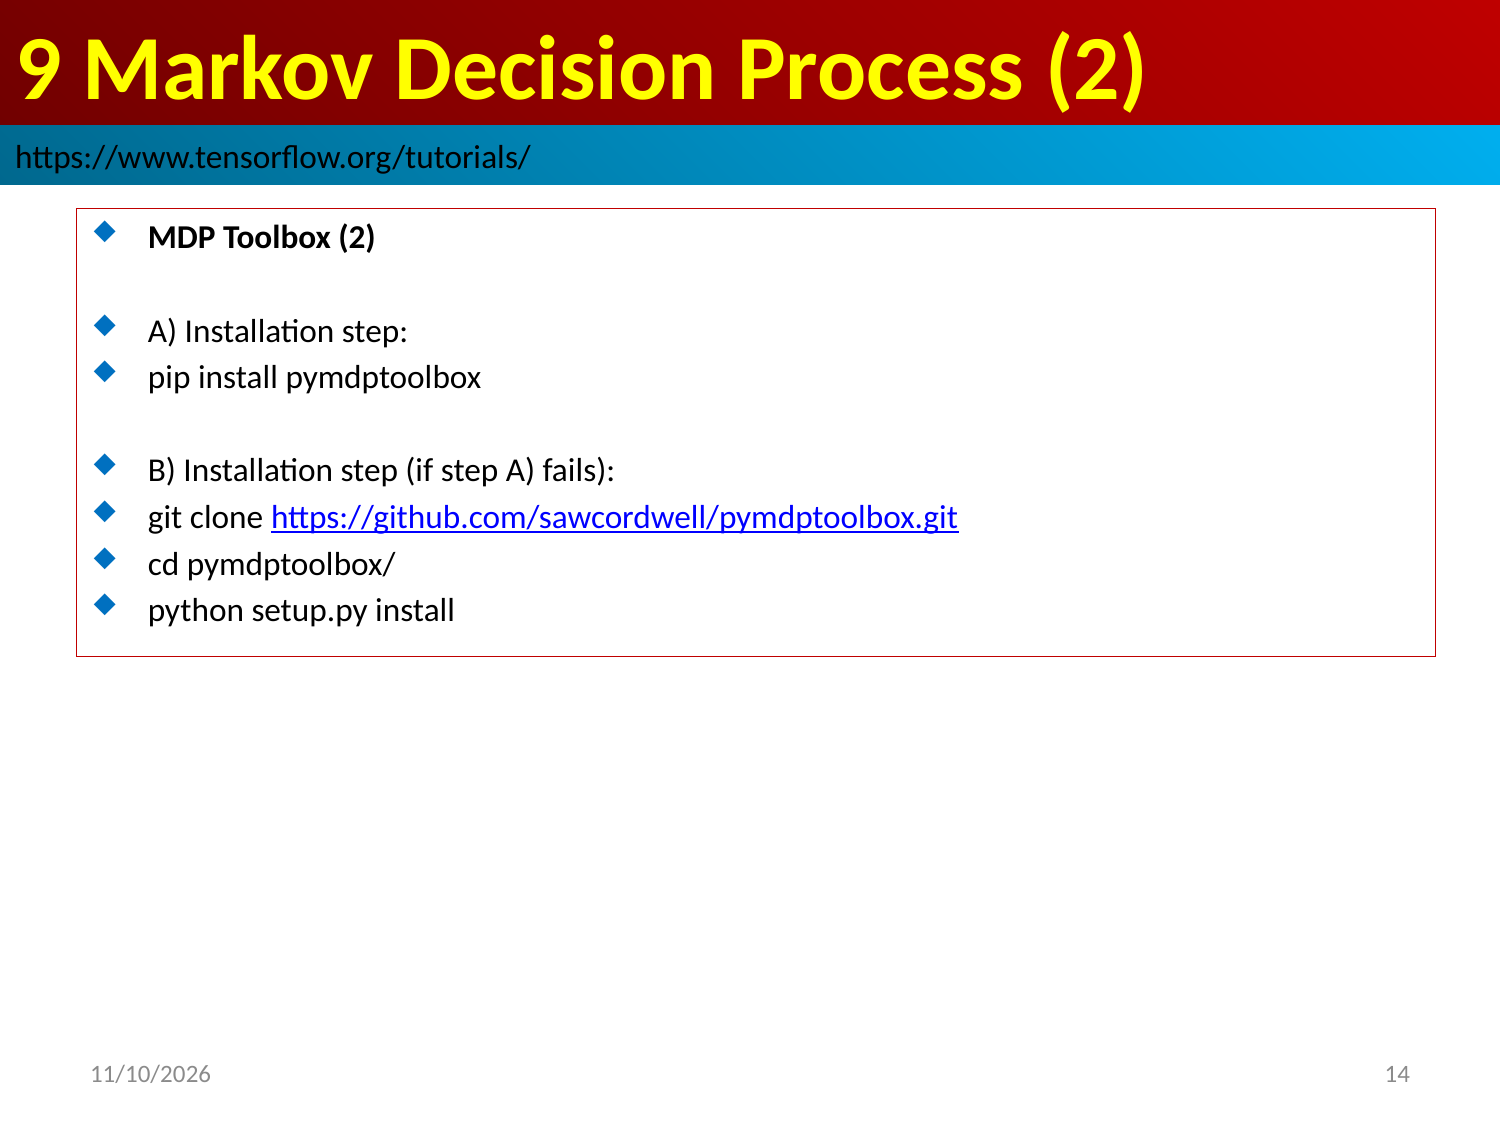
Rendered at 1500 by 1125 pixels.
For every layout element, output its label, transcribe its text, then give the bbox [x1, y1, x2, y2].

subtitle MDP Toolbox (2) A) Installation step: pip install pymdptoolbox B) Installation step (if step A) fails): git clone https://github.com/sawcordwell/pymdptoolbox.git cd pymdptoolbox/ python setup.py install [76, 208, 1436, 657]
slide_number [75, 1042, 425, 1103]
slide_number 14 [1074, 1042, 1425, 1103]
text_box https://www.tensorflow.org/tutorials/ [0, 125, 1500, 185]
title 9 Markov Decision Process (2) [0, 0, 1500, 125]
